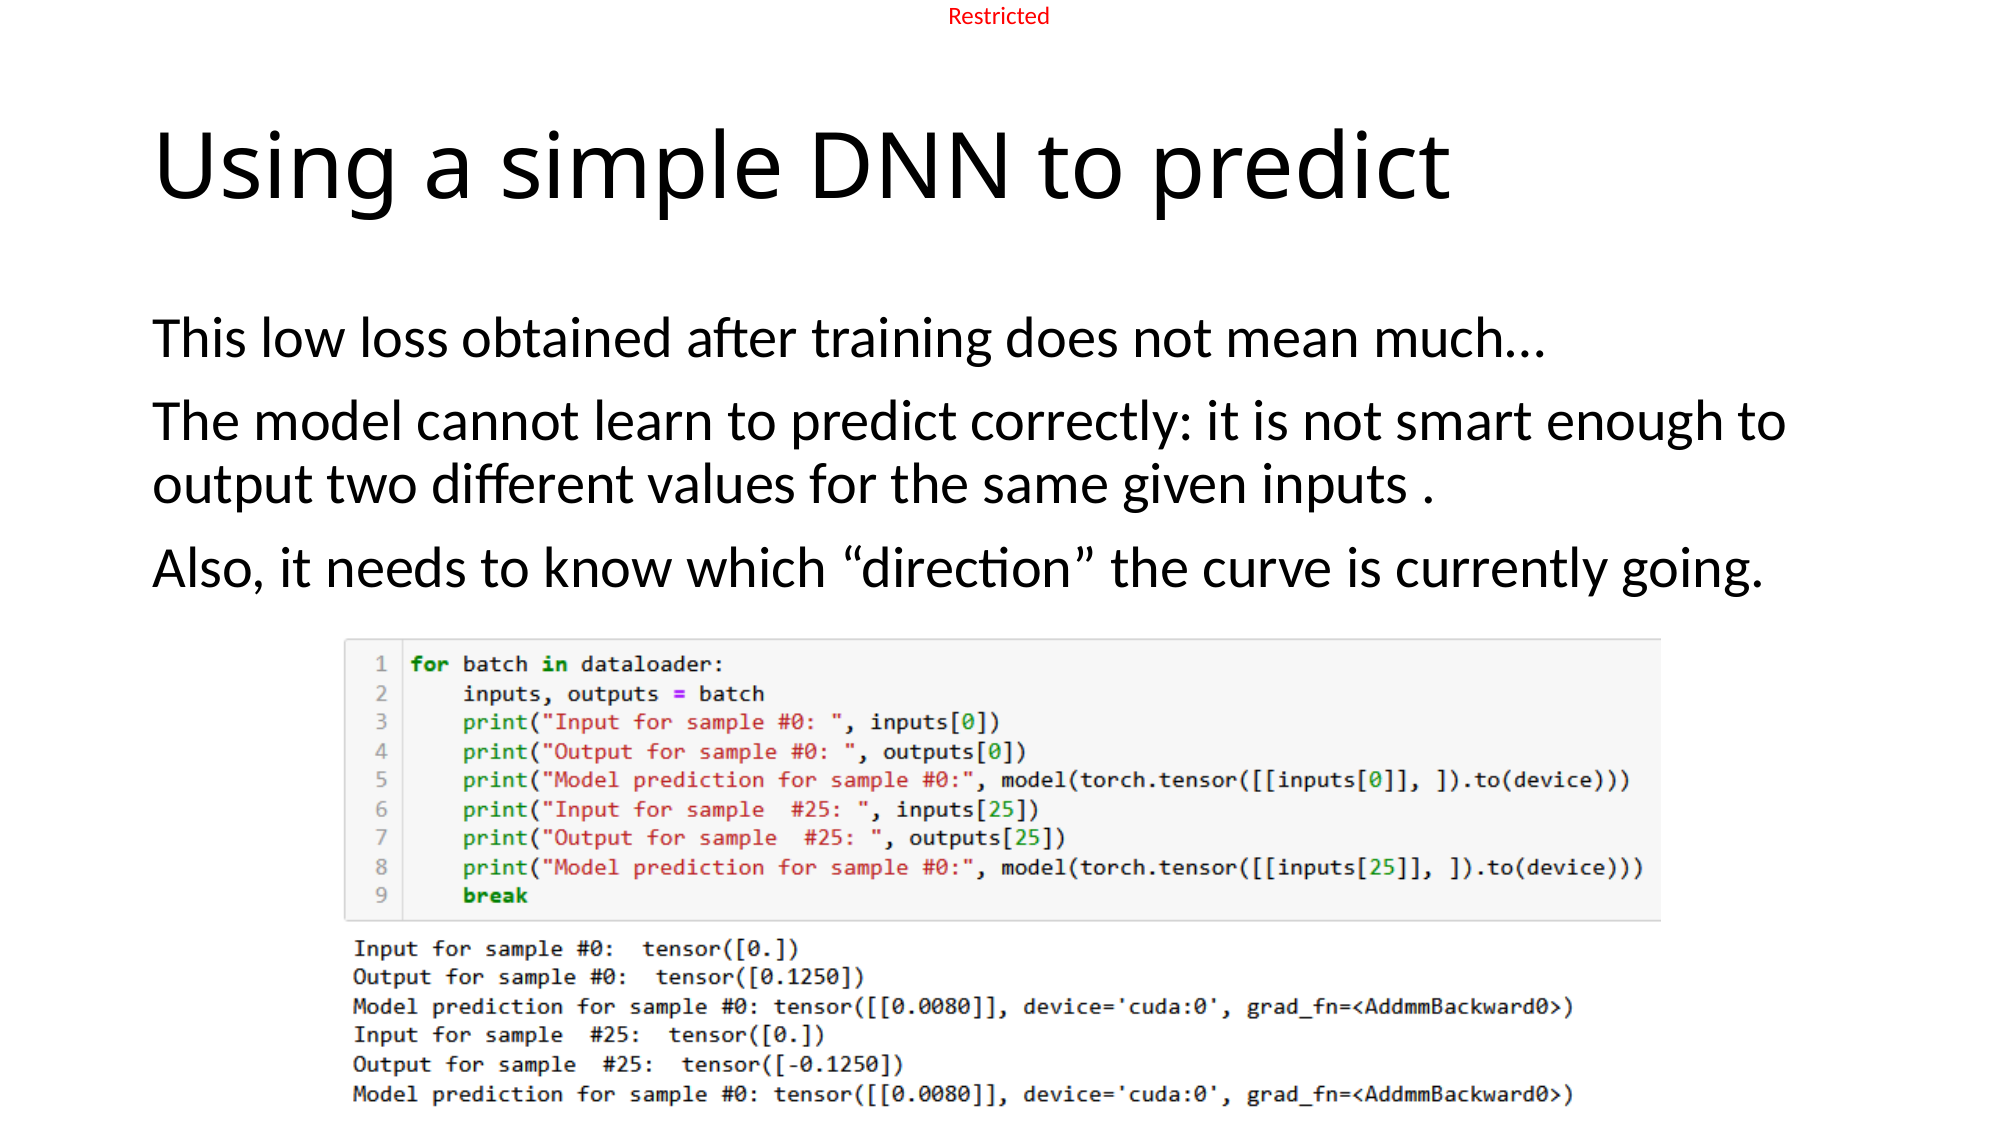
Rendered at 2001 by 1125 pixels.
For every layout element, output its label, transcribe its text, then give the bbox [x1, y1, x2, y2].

title Using a simple DNN to predict [137, 59, 1863, 278]
picture [338, 633, 1662, 1122]
